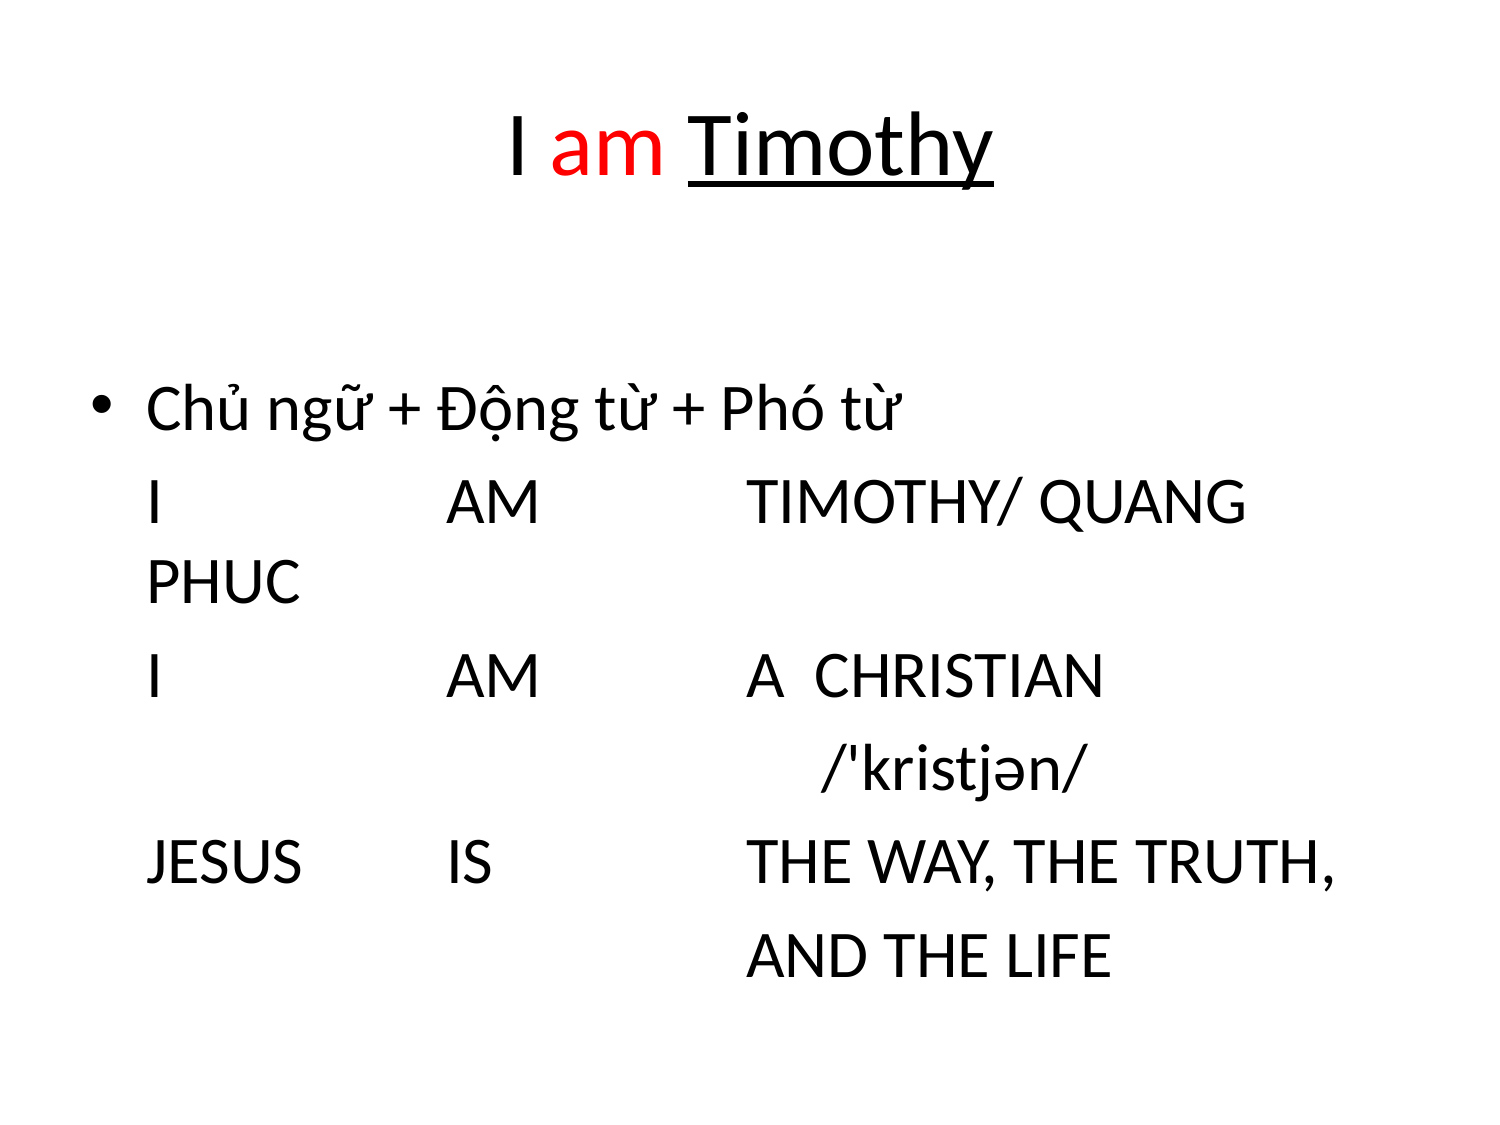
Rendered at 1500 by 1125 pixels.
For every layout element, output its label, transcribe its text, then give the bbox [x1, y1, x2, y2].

list Chủ ngữ + Động từ + Phó từ I AM TIMOTHY/ QUANG PHUC I AM A CHRISTIAN /'kristjən/ JESUS IS THE WAY, THE TRUTH, AND THE LIFE [75, 262, 1425, 1005]
title I am Timothy [75, 45, 1425, 233]
